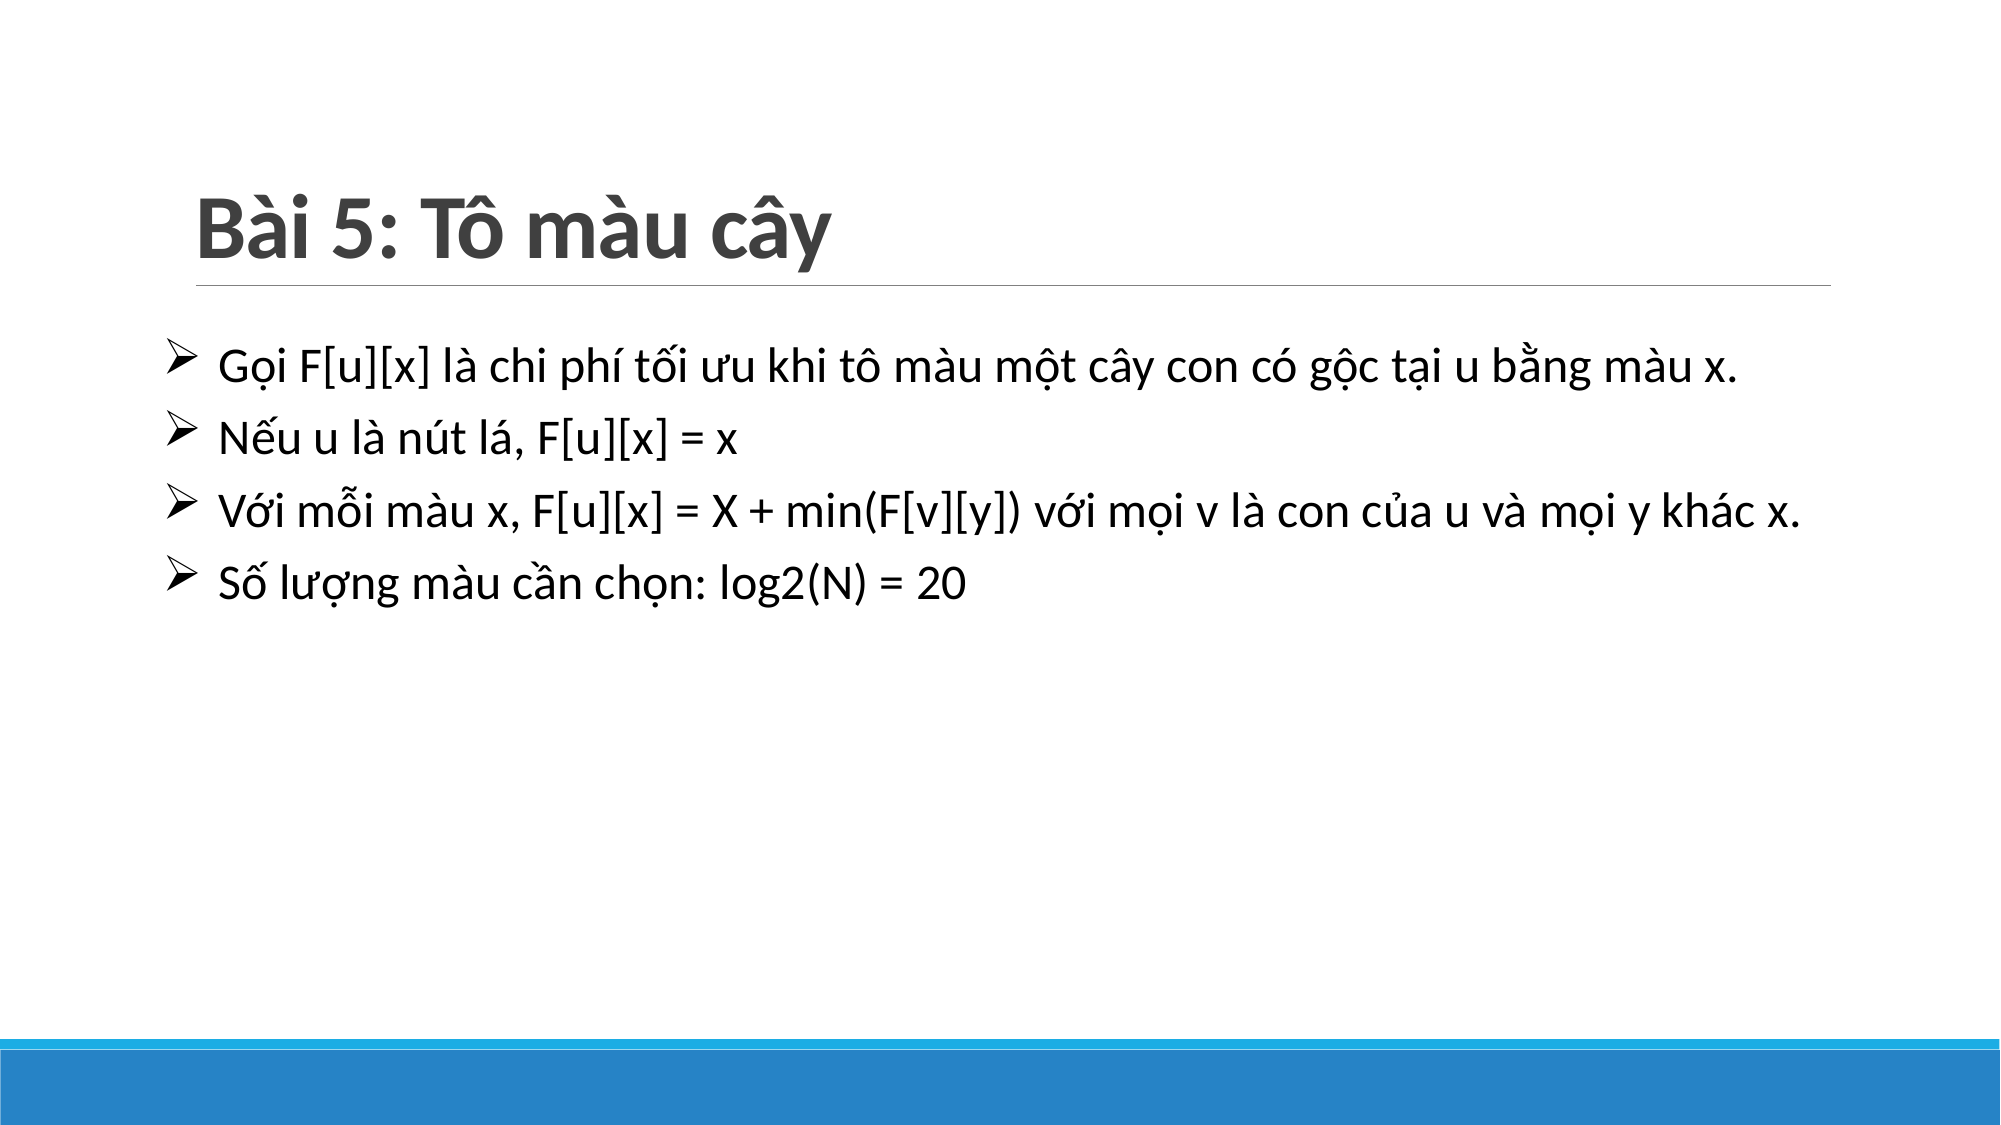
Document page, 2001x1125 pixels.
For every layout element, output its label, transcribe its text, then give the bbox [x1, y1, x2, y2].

text_box Gọi F[u][x] là chi phí tối ưu khi tô màu một cây con có gộc tại u bằng màu x. Nếu u là nút lá, F[u][x] = x Với mỗi màu x, F[u][x] = X + min(F[v][y]) với mọi v là con của u và mọi y khác x. Số lượng màu cần chọn: log2(N) = 20 [147, 324, 1883, 618]
title Bài 5: Tô màu cây [180, 47, 1830, 285]
